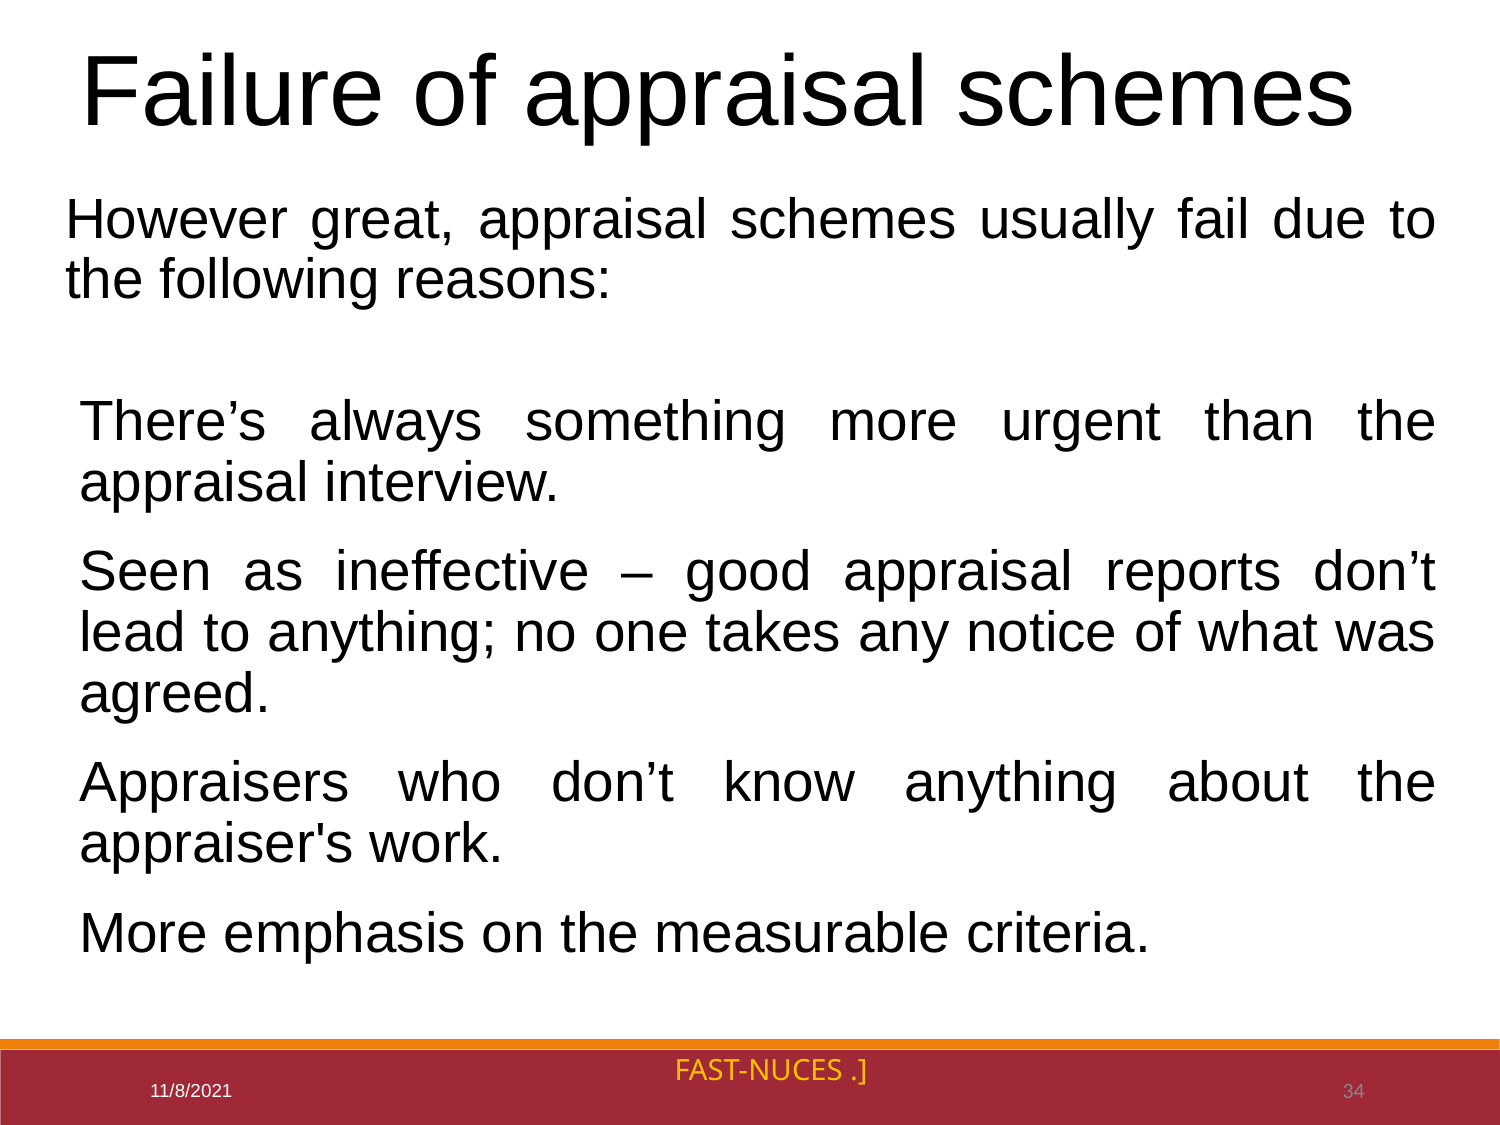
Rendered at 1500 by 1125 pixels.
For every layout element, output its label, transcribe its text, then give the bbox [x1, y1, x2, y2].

slide_number 34 [1218, 1059, 1380, 1120]
footer FAST-NUCES .] [478, 1031, 1064, 1107]
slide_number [135, 1059, 440, 1120]
list However great, appraisal schemes usually fail due to the following reasons: There’s always something more urgent than the appraisal interview. Seen as ineffective – good appraisal reports don’t lead to anything; no one takes any notice of what was agreed. Appraisers who don’t know anything about the appraiser's work. More emphasis on the measurable criteria. [64, 181, 1437, 974]
title Failure of appraisal schemes [64, 0, 1410, 153]
